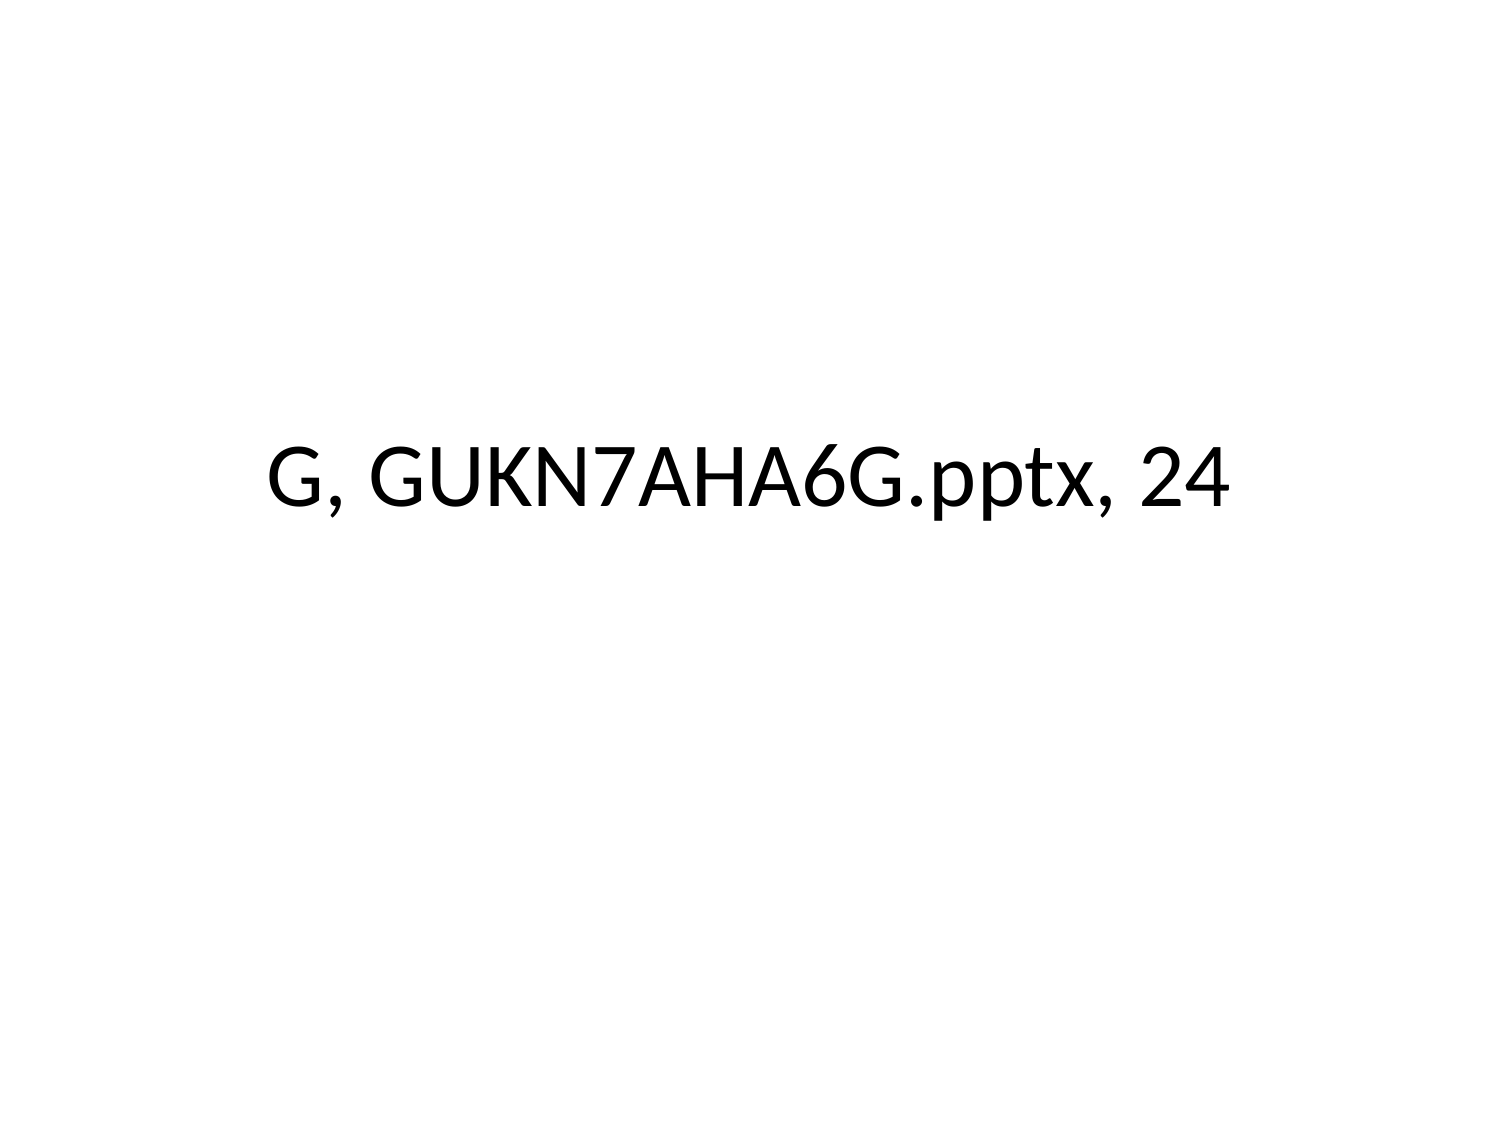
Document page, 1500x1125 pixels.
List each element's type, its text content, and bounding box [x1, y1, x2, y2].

title G, GUKN7AHA6G.pptx, 24 [112, 349, 1388, 591]
